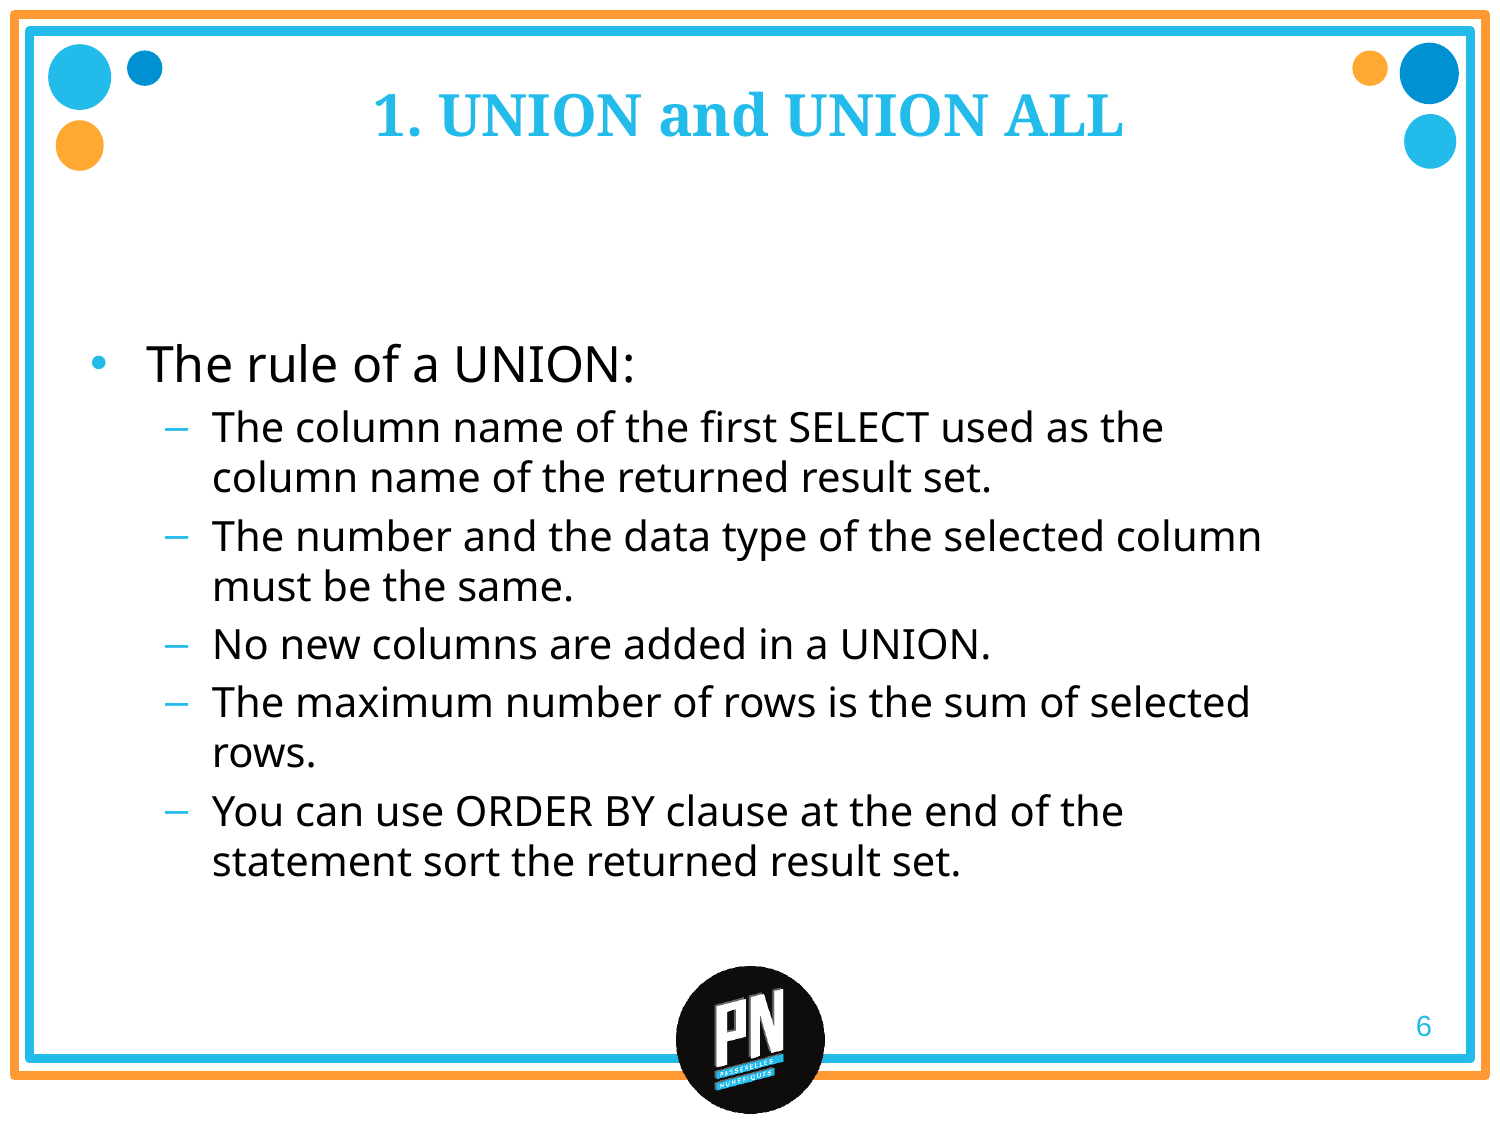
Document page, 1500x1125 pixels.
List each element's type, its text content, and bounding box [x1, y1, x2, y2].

picture [674, 1075, 826, 1115]
list The rule of a UNION: The column name of the first SELECT used as the column name of the returned result set. The number and the data type of the selected column must be the same. No new columns are added in a UNION. The maximum number of rows is the sum of selected rows. You can use ORDER BY clause at the end of the statement sort the returned result set. [75, 324, 1329, 1075]
title 1. UNION and UNION ALL [75, 36, 1424, 191]
